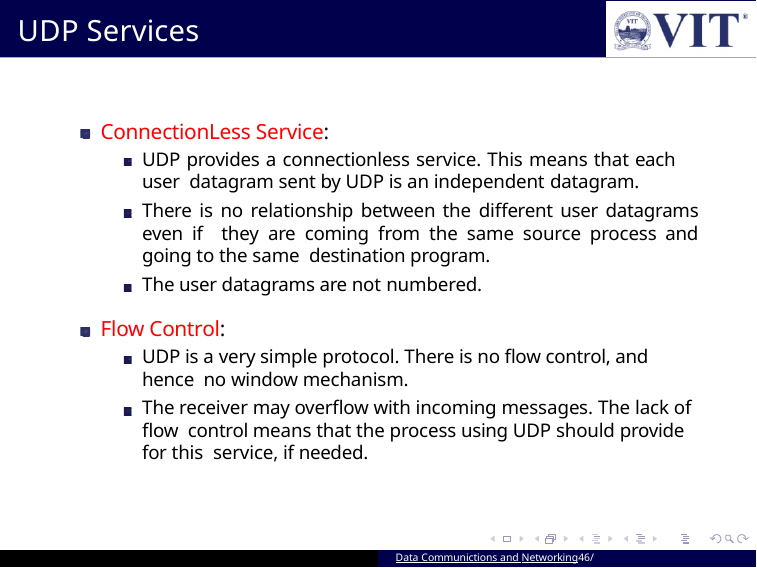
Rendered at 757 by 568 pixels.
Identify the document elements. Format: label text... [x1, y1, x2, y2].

text_box [80, 129, 91, 139]
text_box [80, 327, 91, 337]
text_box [0, 549, 757, 568]
title UDP Services [15, 9, 343, 108]
text_box ConnectionLess Service: UDP provides a connectionless service. This means that each user datagram sent by UDP is an independent datagram. There is no relationship between the different user datagrams even if they are coming from the same source process and going to the same destination program. The user datagrams are not numbered. Flow Control: UDP is a very simple protocol. There is no flow control, and hence no window mechanism. The receiver may overflow with incoming messages. The lack of flow control means that the process using UDP should provide for this service, if needed. [98, 112, 699, 464]
text_box [606, 1, 756, 57]
